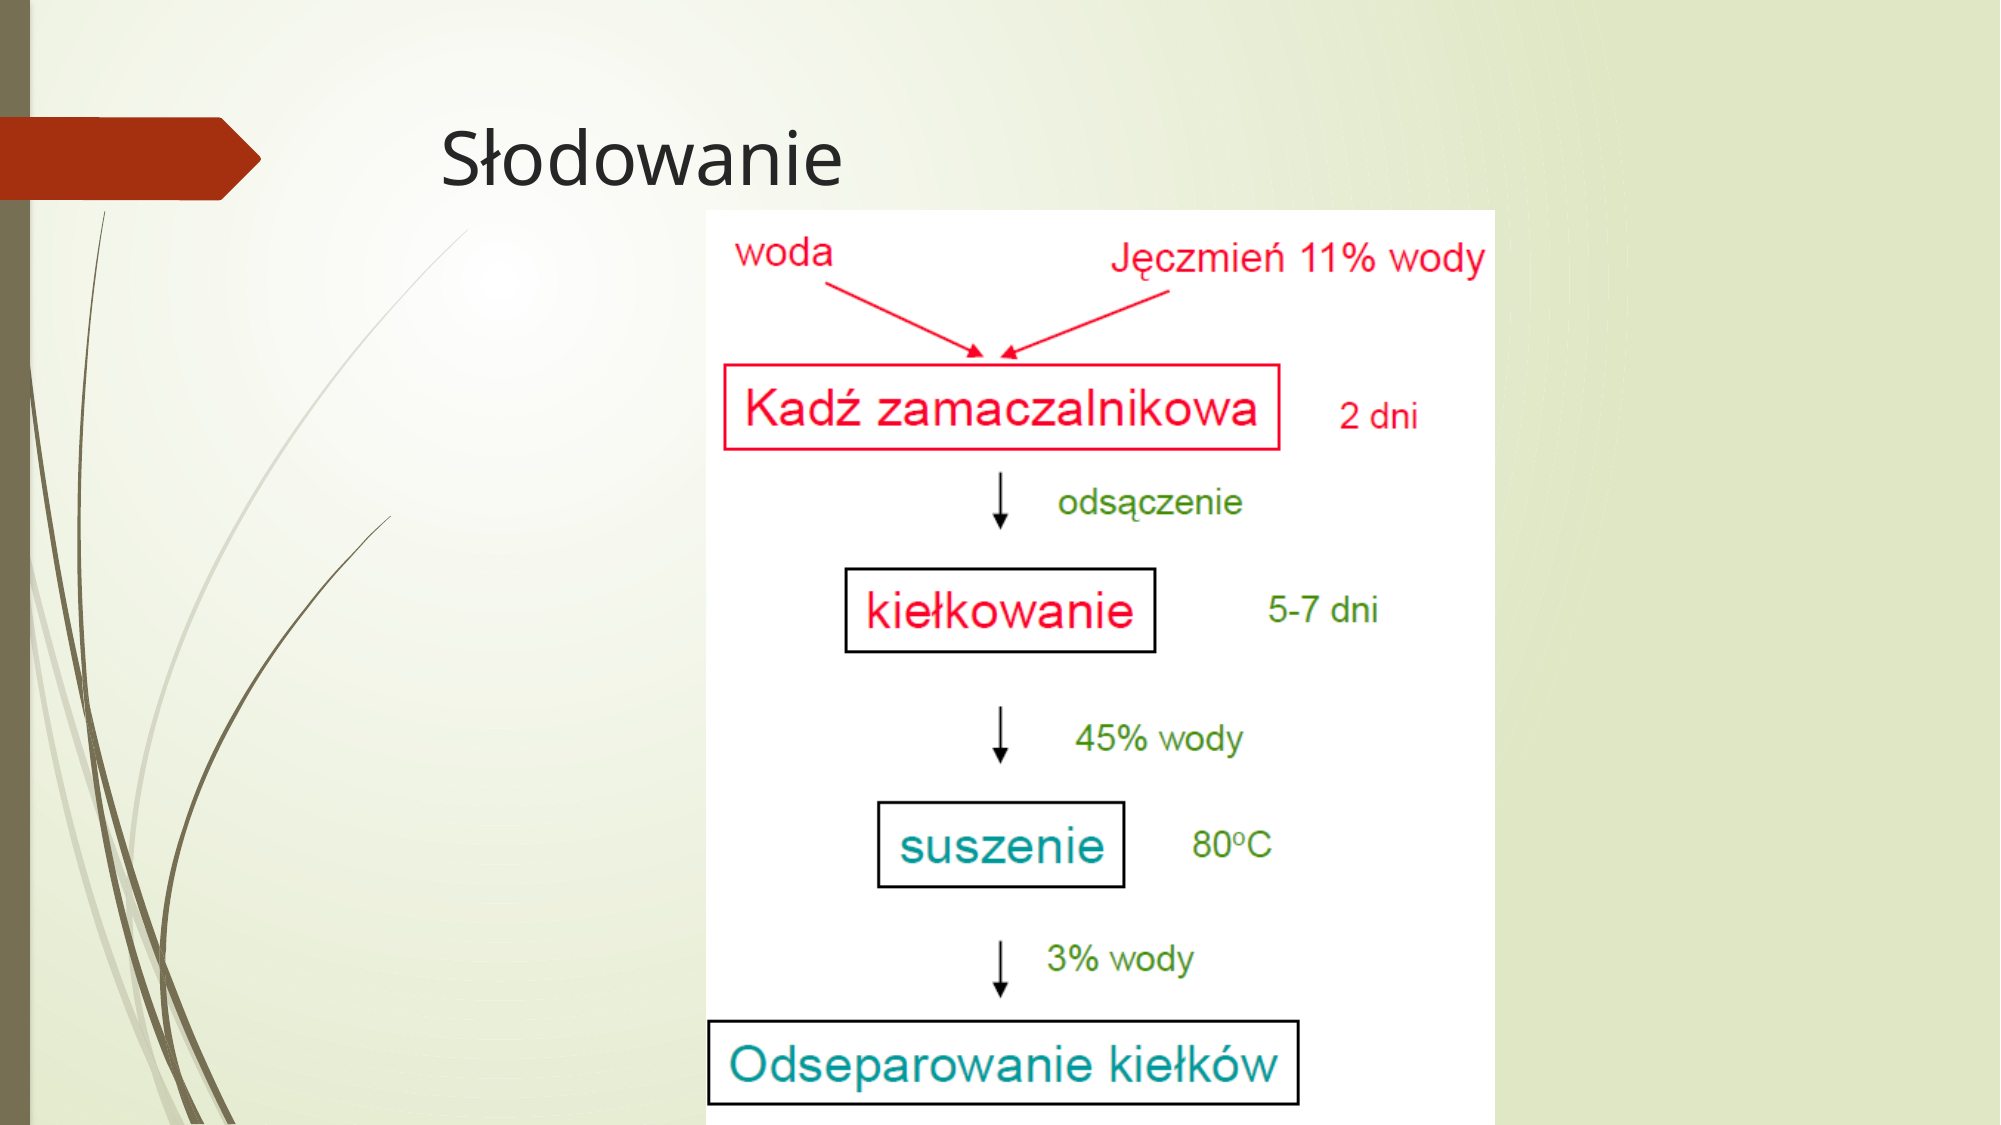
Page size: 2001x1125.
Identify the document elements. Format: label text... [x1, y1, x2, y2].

picture [705, 210, 1496, 1125]
title Słodowanie [425, 102, 1888, 313]
